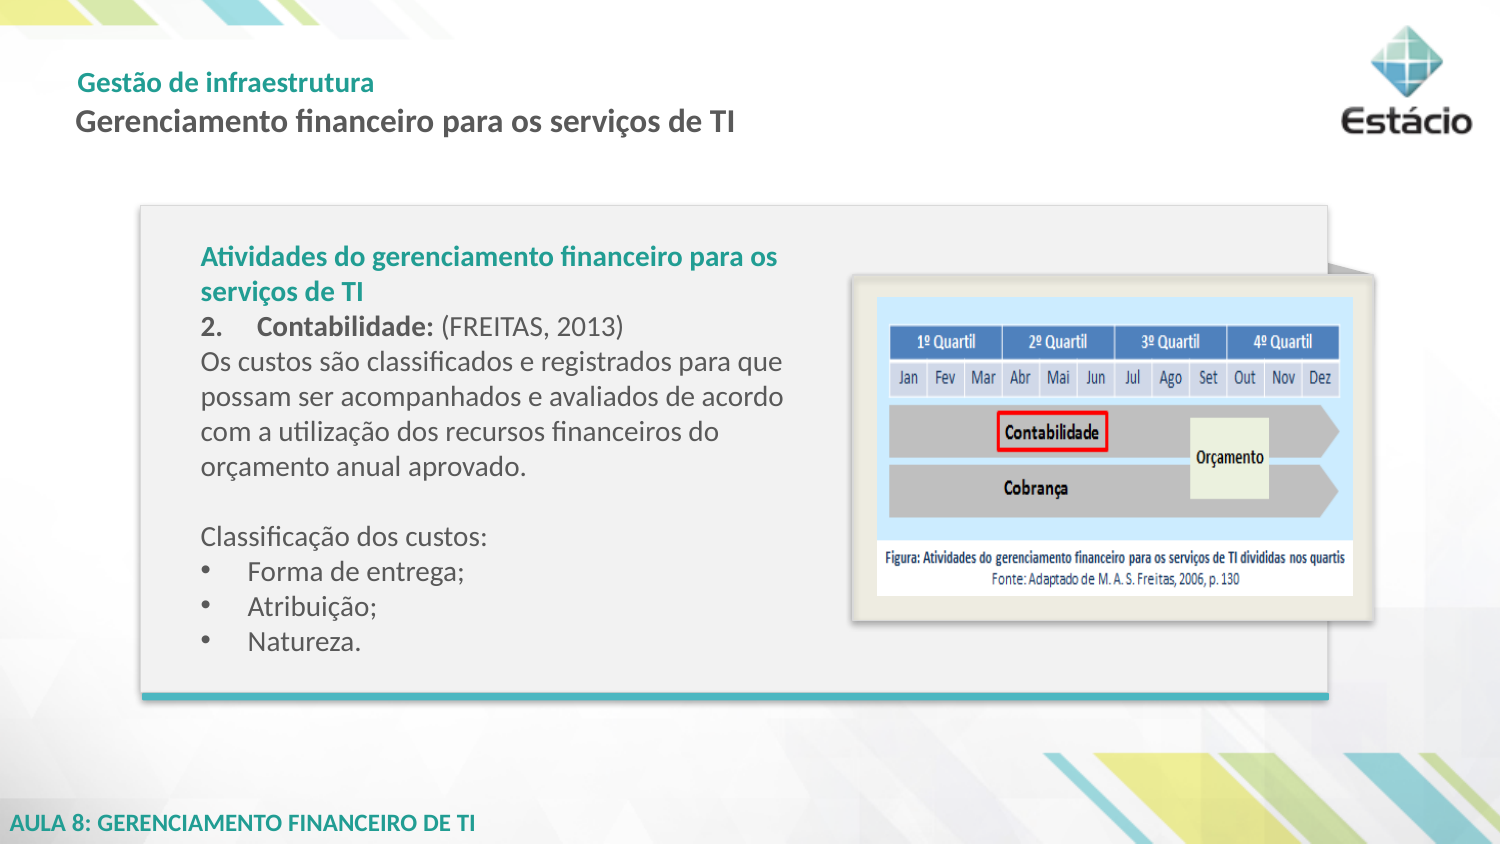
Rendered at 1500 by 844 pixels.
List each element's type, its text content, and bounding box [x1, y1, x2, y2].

text_box Atividades do gerenciamento financeiro para os serviços de TI Contabilidade: (FREITAS, 2013) Os custos são classificados e registrados para que possam ser acompanhados e avaliados de acordo com a utilização dos recursos financeiros do orçamento anual aprovado. Classificação dos custos: Forma de entrega; Atribuição; Natureza. [185, 229, 804, 665]
text_box [140, 205, 1328, 693]
picture [0, 0, 1500, 844]
text_box [1332, 263, 1366, 272]
text_box [141, 692, 1330, 702]
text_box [852, 274, 1374, 621]
text_box Gerenciamento financeiro para os serviços de TI [60, 92, 925, 147]
